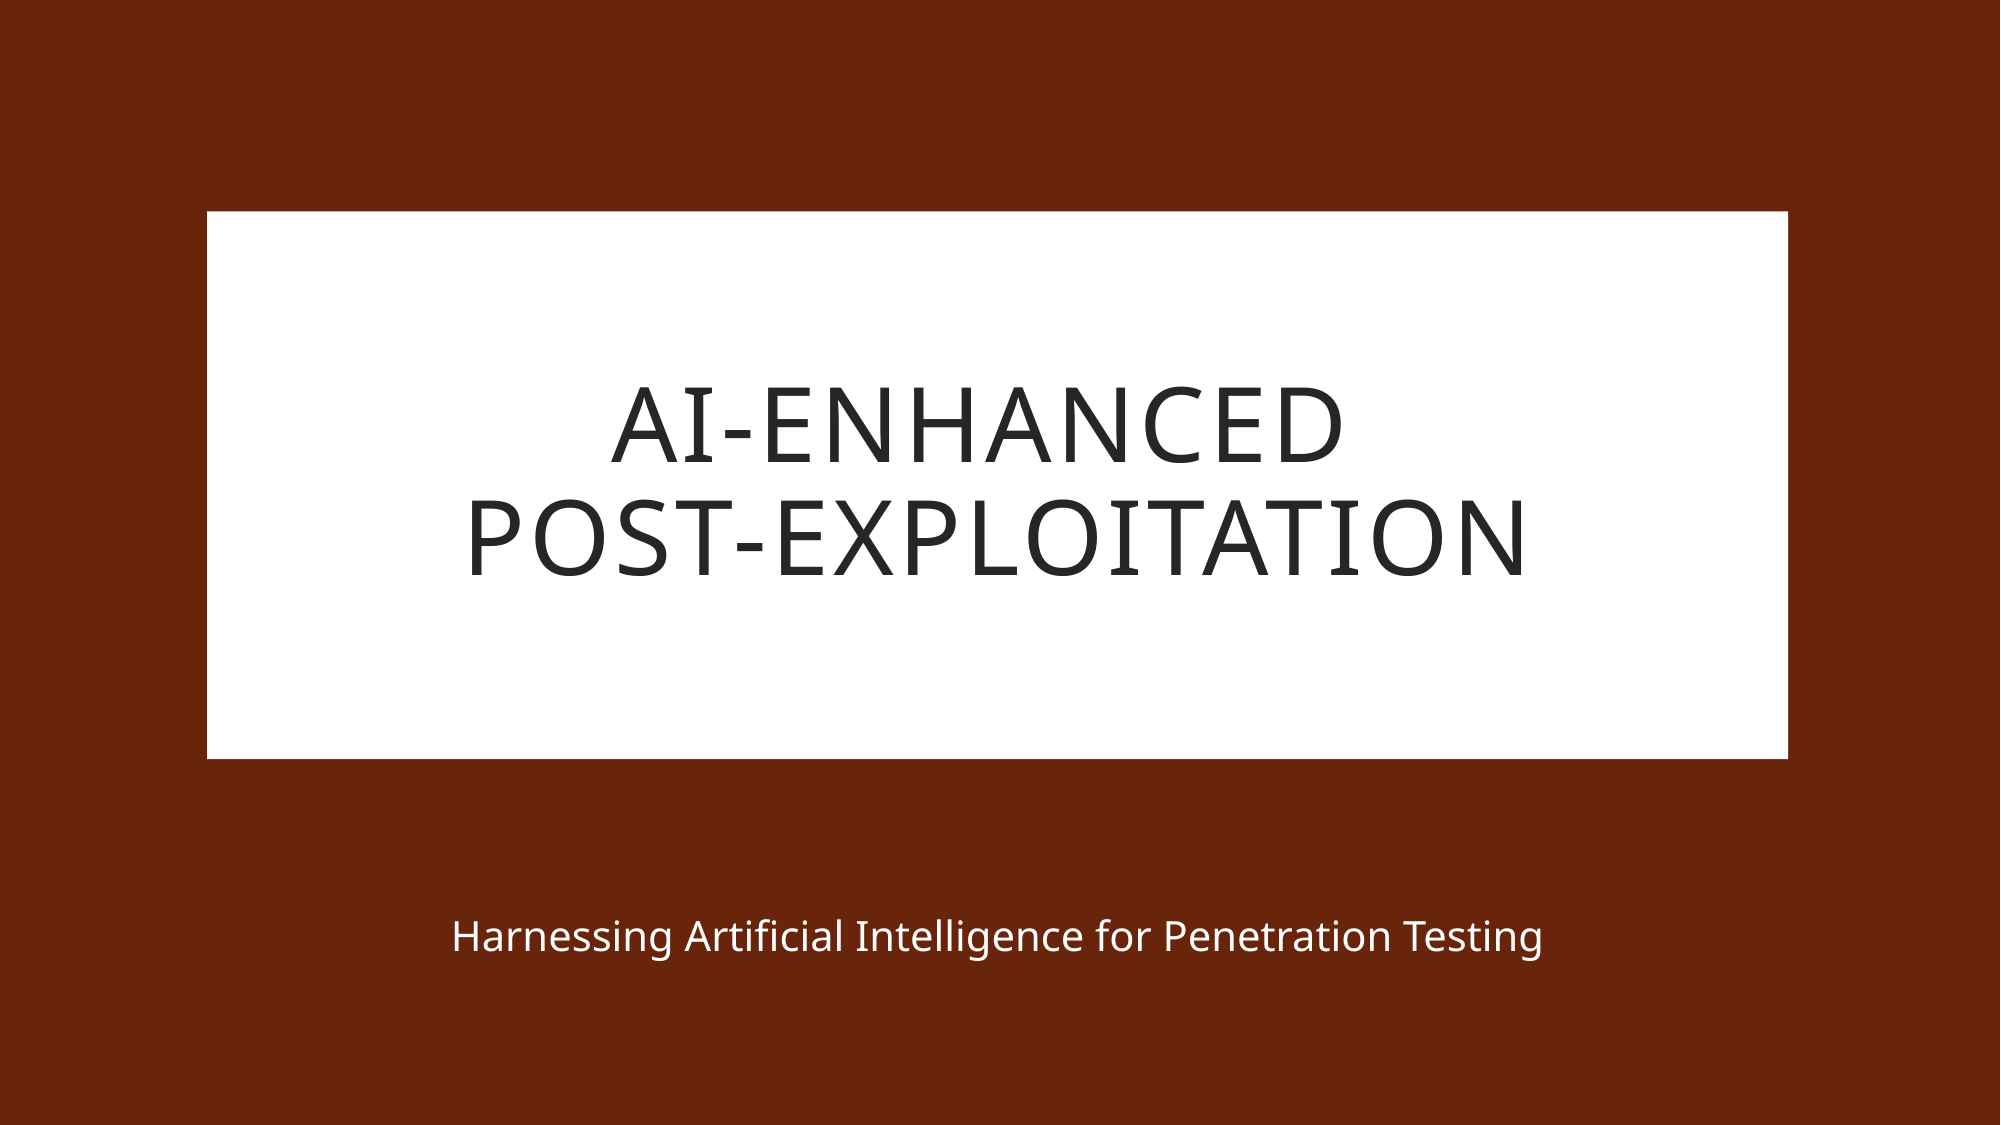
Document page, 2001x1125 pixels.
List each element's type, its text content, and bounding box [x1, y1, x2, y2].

subtitle Harnessing Artificial Intelligence for Penetration Testing [207, 902, 1789, 982]
title AI-Enhanced Post-Exploitation [204, 208, 1791, 762]
